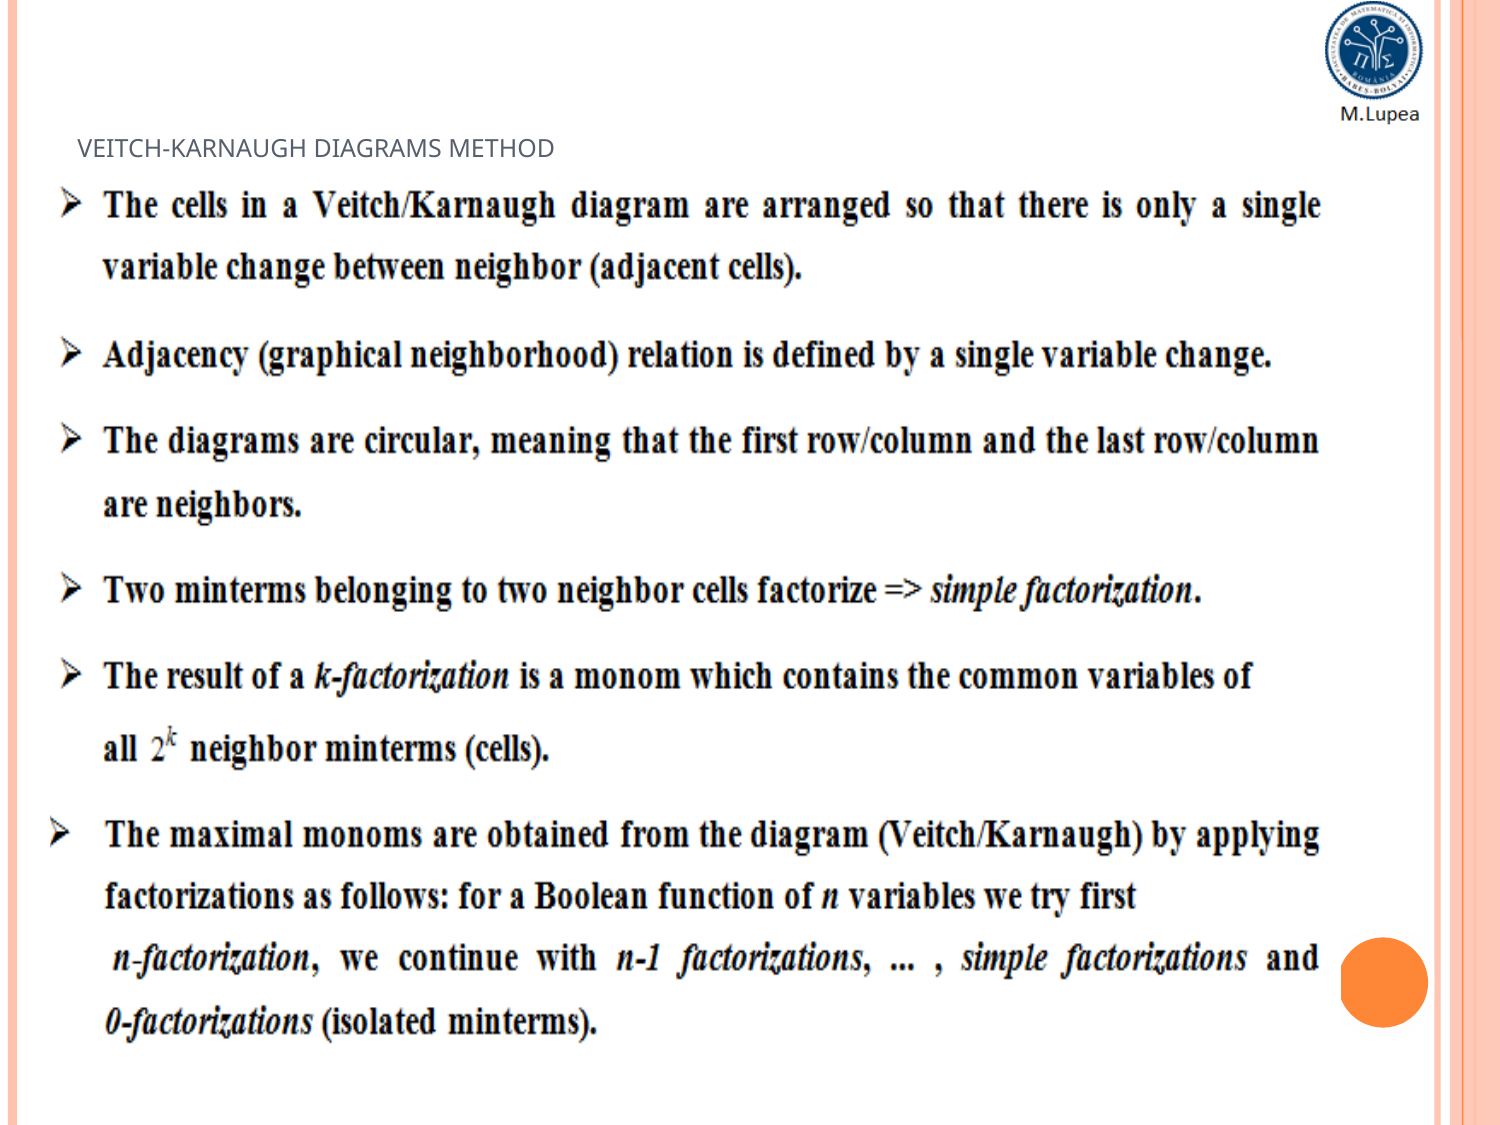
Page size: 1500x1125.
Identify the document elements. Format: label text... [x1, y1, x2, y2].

title Veitch-Karnaugh Diagrams Method [62, 125, 1288, 166]
picture [1324, 0, 1429, 132]
picture [49, 174, 1341, 1051]
